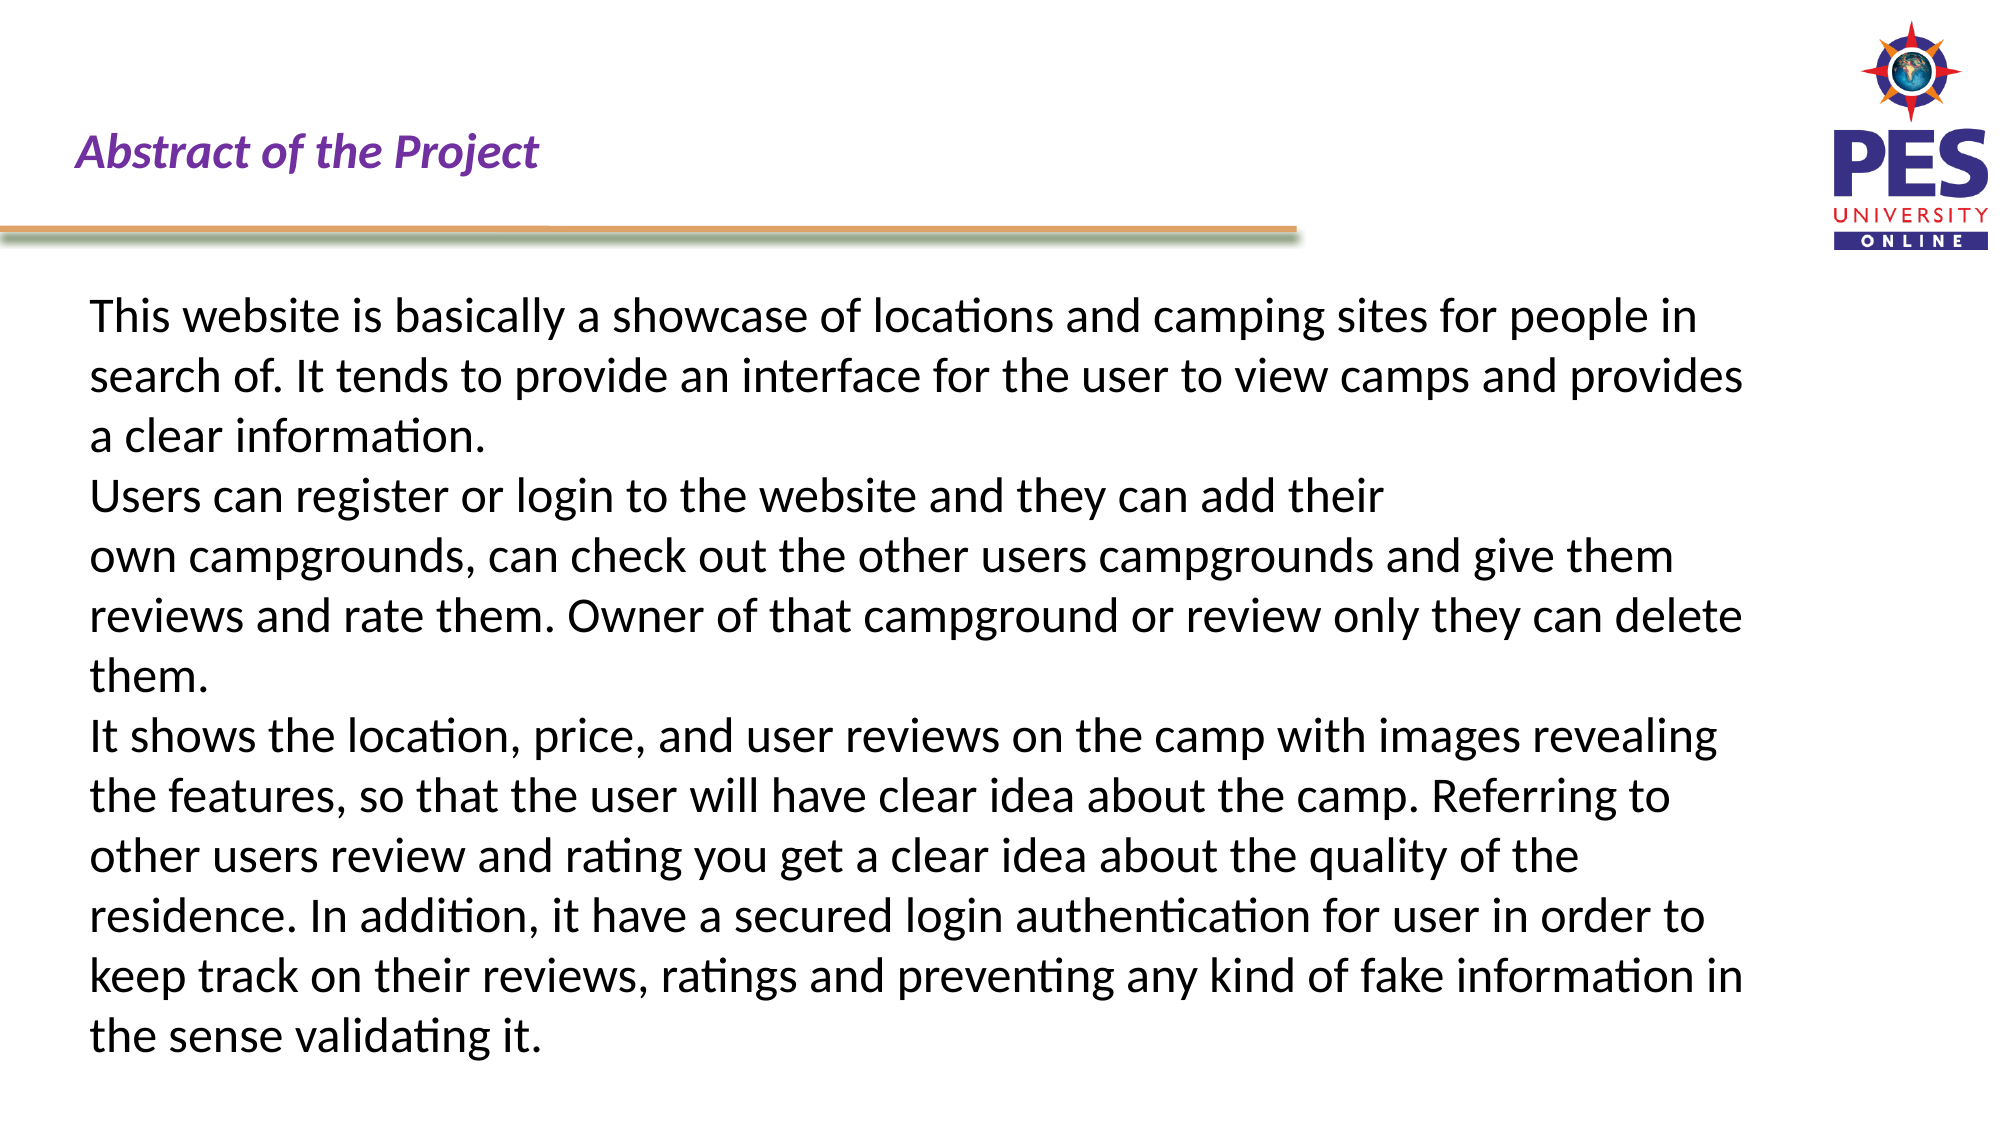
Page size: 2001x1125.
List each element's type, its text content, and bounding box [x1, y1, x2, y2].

text_box This website is basically a showcase of locations and camping sites for people in search of. It tends to provide an interface for the user to view camps and provides a clear information. Users can register or login to the website and they can add their own campgrounds, can check out the other users campgrounds and give them reviews and rate them. Owner of that campground or review only they can delete them. It shows the location, price, and user reviews on the camp with images revealing the features, so that the user will have clear idea about the camp. Referring to other users review and rating you get a clear idea about the quality of the residence. In addition, it have a secured login authentication for user in order to keep track on their reviews, ratings and preventing any kind of fake information in the sense validating it. [74, 274, 1786, 1070]
picture [1834, 20, 1988, 250]
text_box Abstract of the Project [60, 106, 1374, 186]
